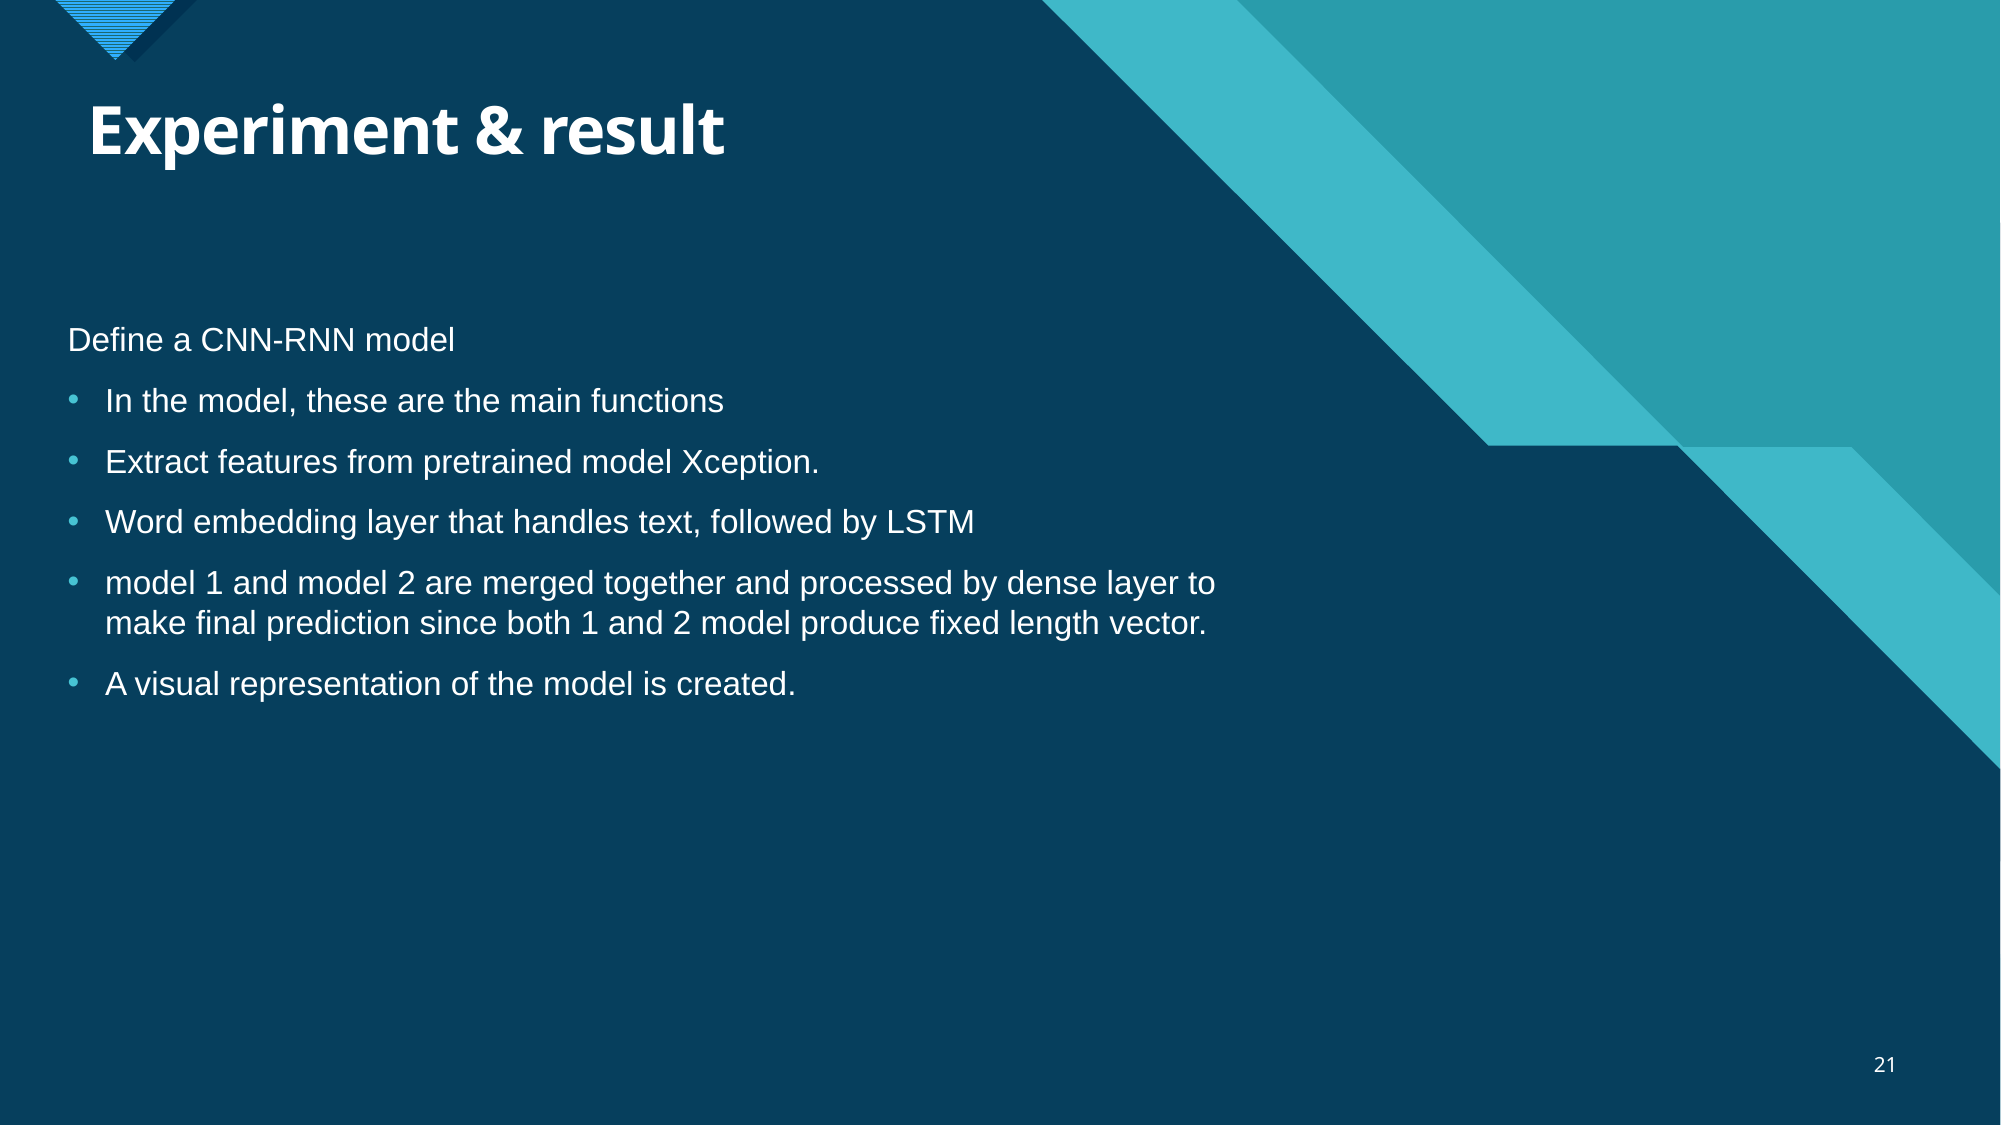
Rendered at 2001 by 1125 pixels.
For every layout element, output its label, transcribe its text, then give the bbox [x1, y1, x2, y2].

title Experiment & result [72, 89, 1913, 177]
list Define a CNN-RNN model In the model, these are the main functions Extract features from pretrained model Xception. Word embedding layer that handles text, followed by LSTM model 1 and model 2 are merged together and processed by dense layer to make final prediction since both 1 and 2 model produce fixed length vector. A visual representation of the model is created. [52, 310, 1260, 1047]
slide_number 21 [1845, 1035, 1913, 1096]
